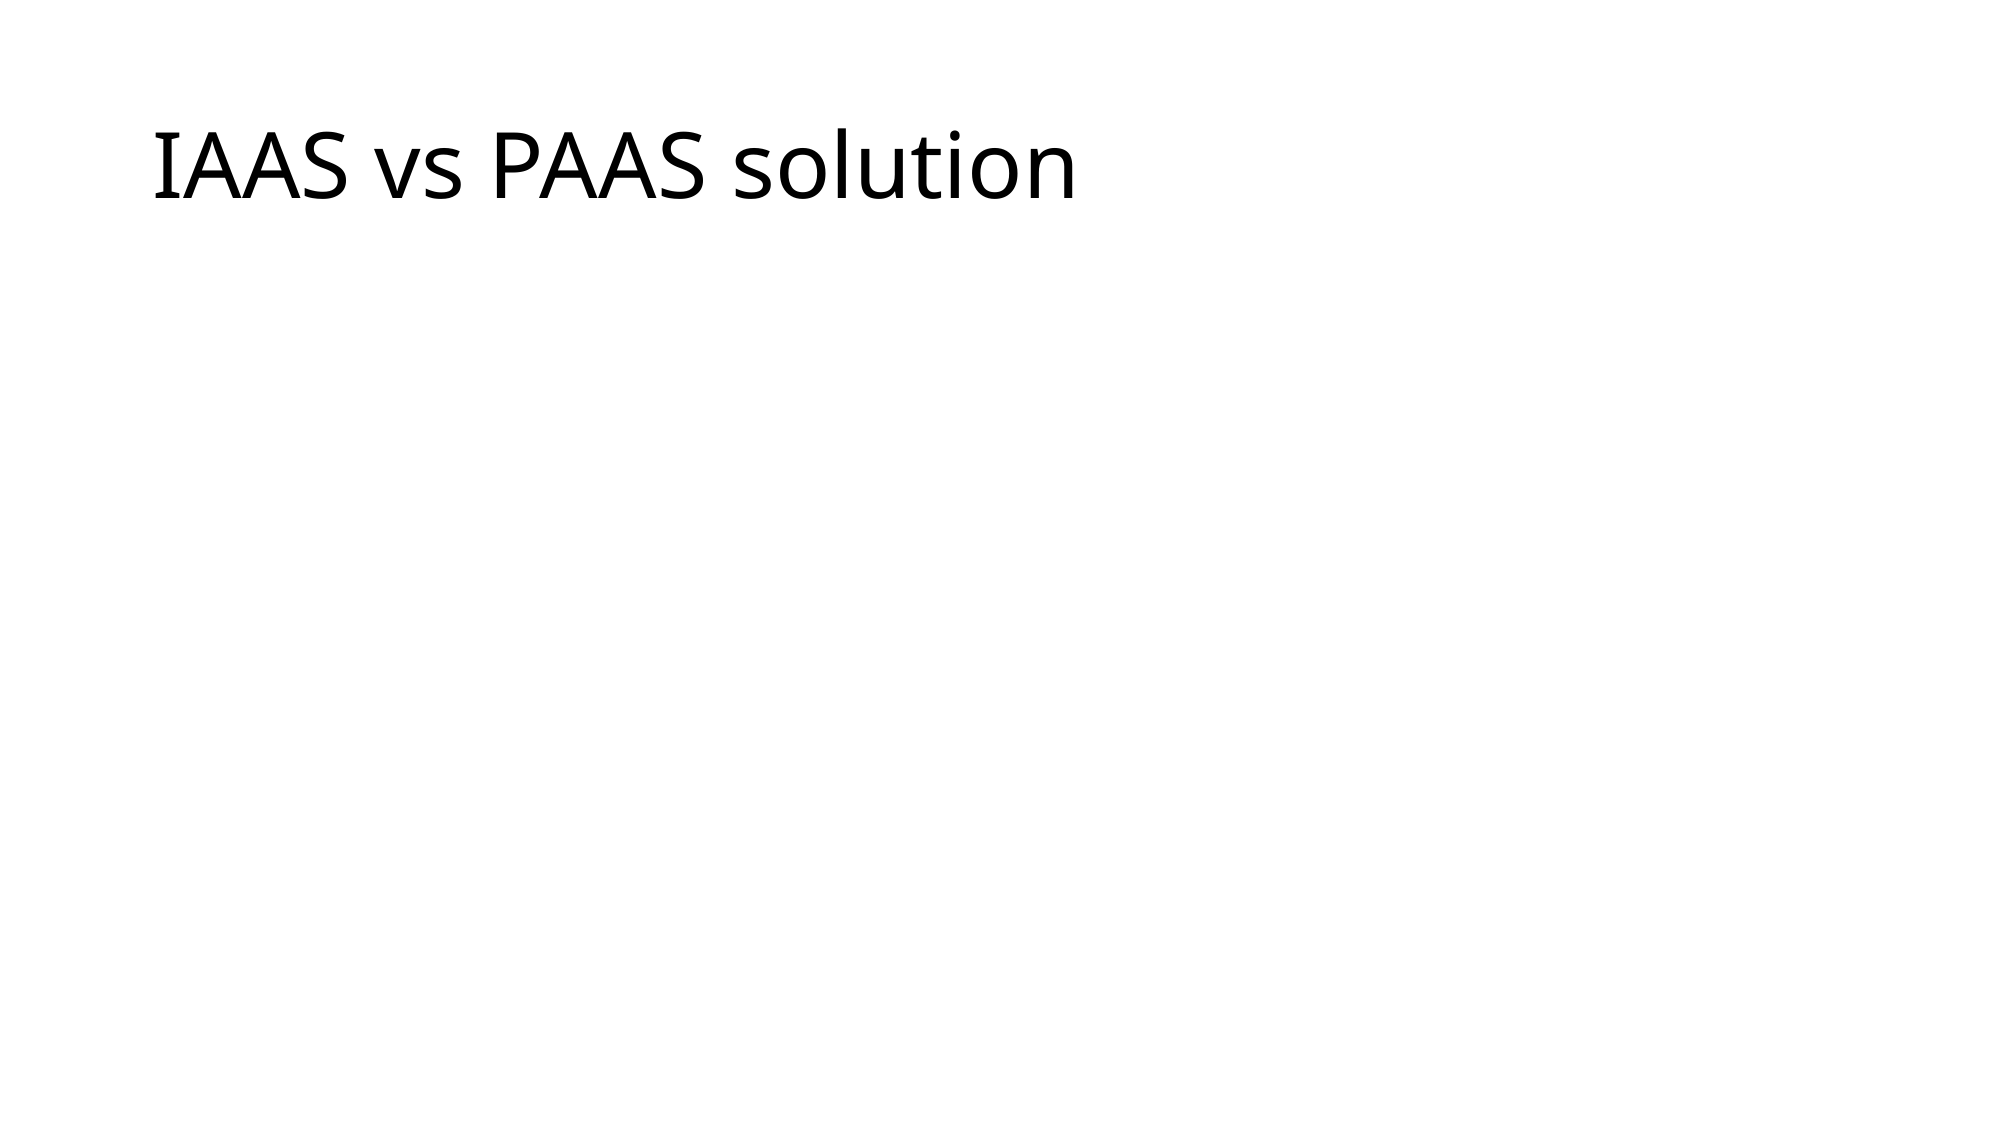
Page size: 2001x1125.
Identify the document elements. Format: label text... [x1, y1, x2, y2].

title IAAS vs PAAS solution [137, 59, 1863, 278]
